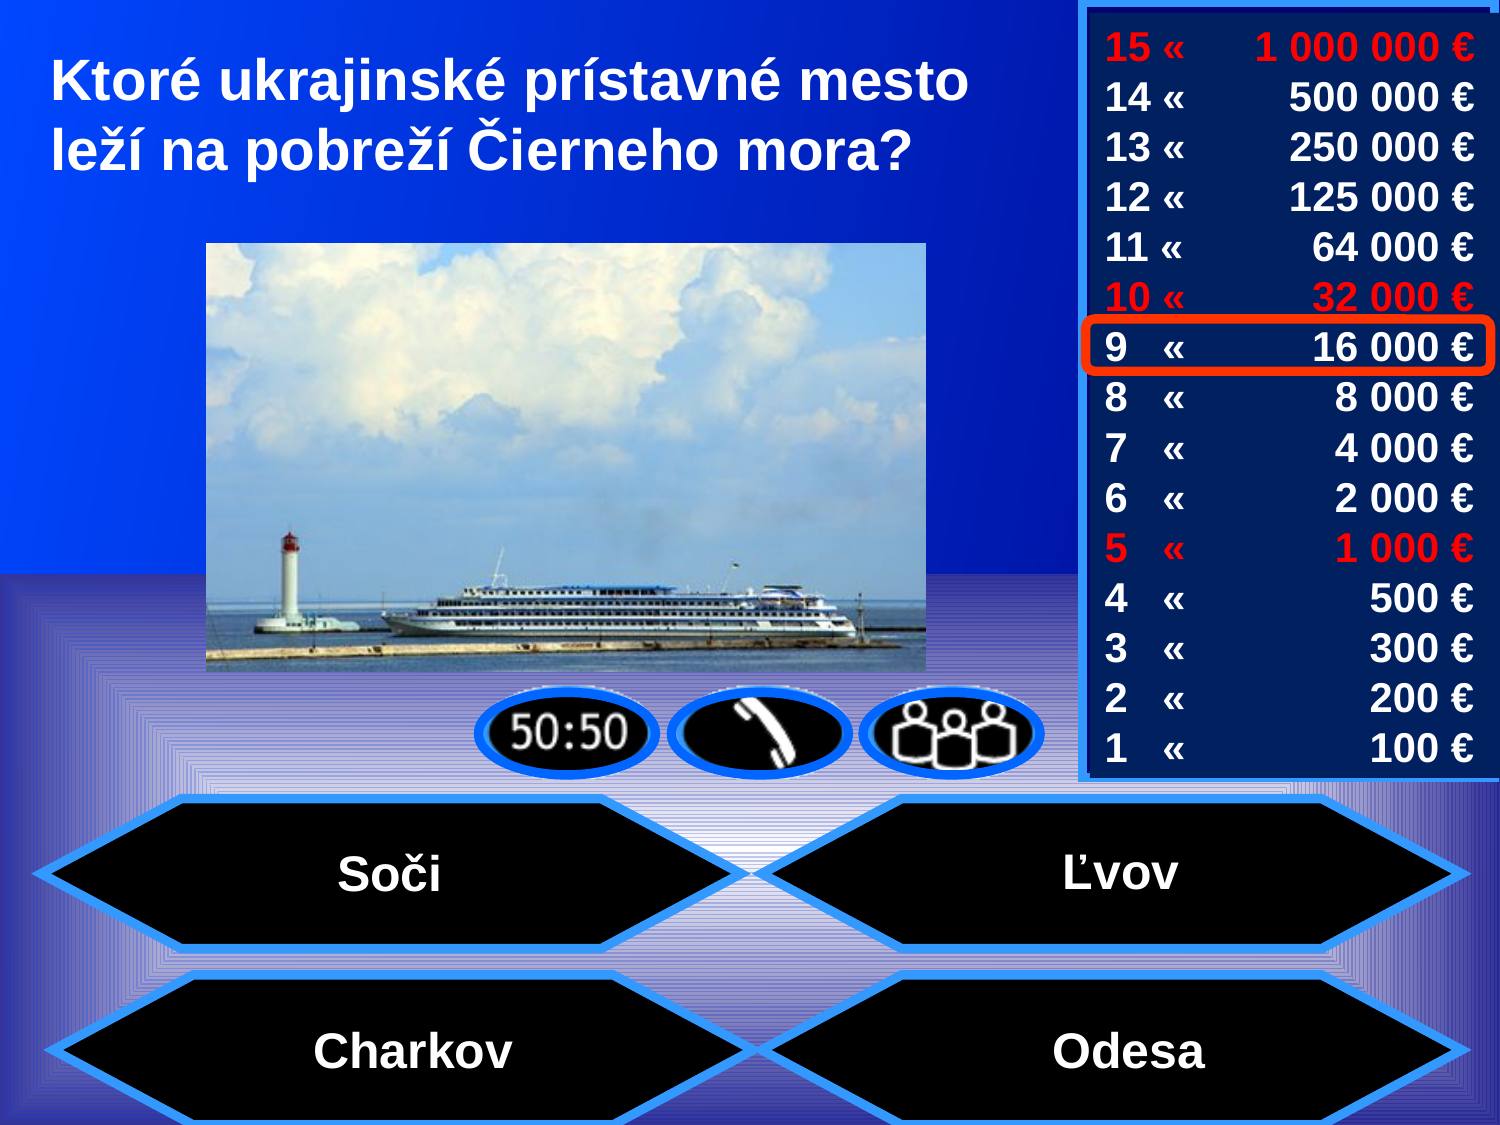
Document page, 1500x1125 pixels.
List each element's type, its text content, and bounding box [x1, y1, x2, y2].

text_box [478, 692, 656, 775]
picture [206, 243, 926, 672]
text_box [1085, 318, 1491, 372]
text_box [863, 692, 1041, 775]
text_box Ktoré ukrajinské prístavné mesto leží na pobreží Čierneho mora? [35, 35, 1067, 190]
picture [478, 680, 1051, 788]
text_box Charkov [135, 1011, 691, 1087]
text_box Ľvov [843, 831, 1399, 907]
text_box [671, 692, 849, 775]
text_box Odesa [851, 1011, 1407, 1087]
text_box 15 « 1 000 000 € 14 « 500 000 € 13 « 250 000 € 12 « 125 000 € 11 « 64 000 € 10 « 32 000 € 9 « 16 000 € 8 « 8 000 € 7 « 4 000 € 6 « 2 000 € 5 « 1 000 € 4 « 500 € 3 « 300 € 2 « 200 € 1 « 100 € [1089, 12, 1500, 778]
text_box Soči [112, 834, 668, 909]
